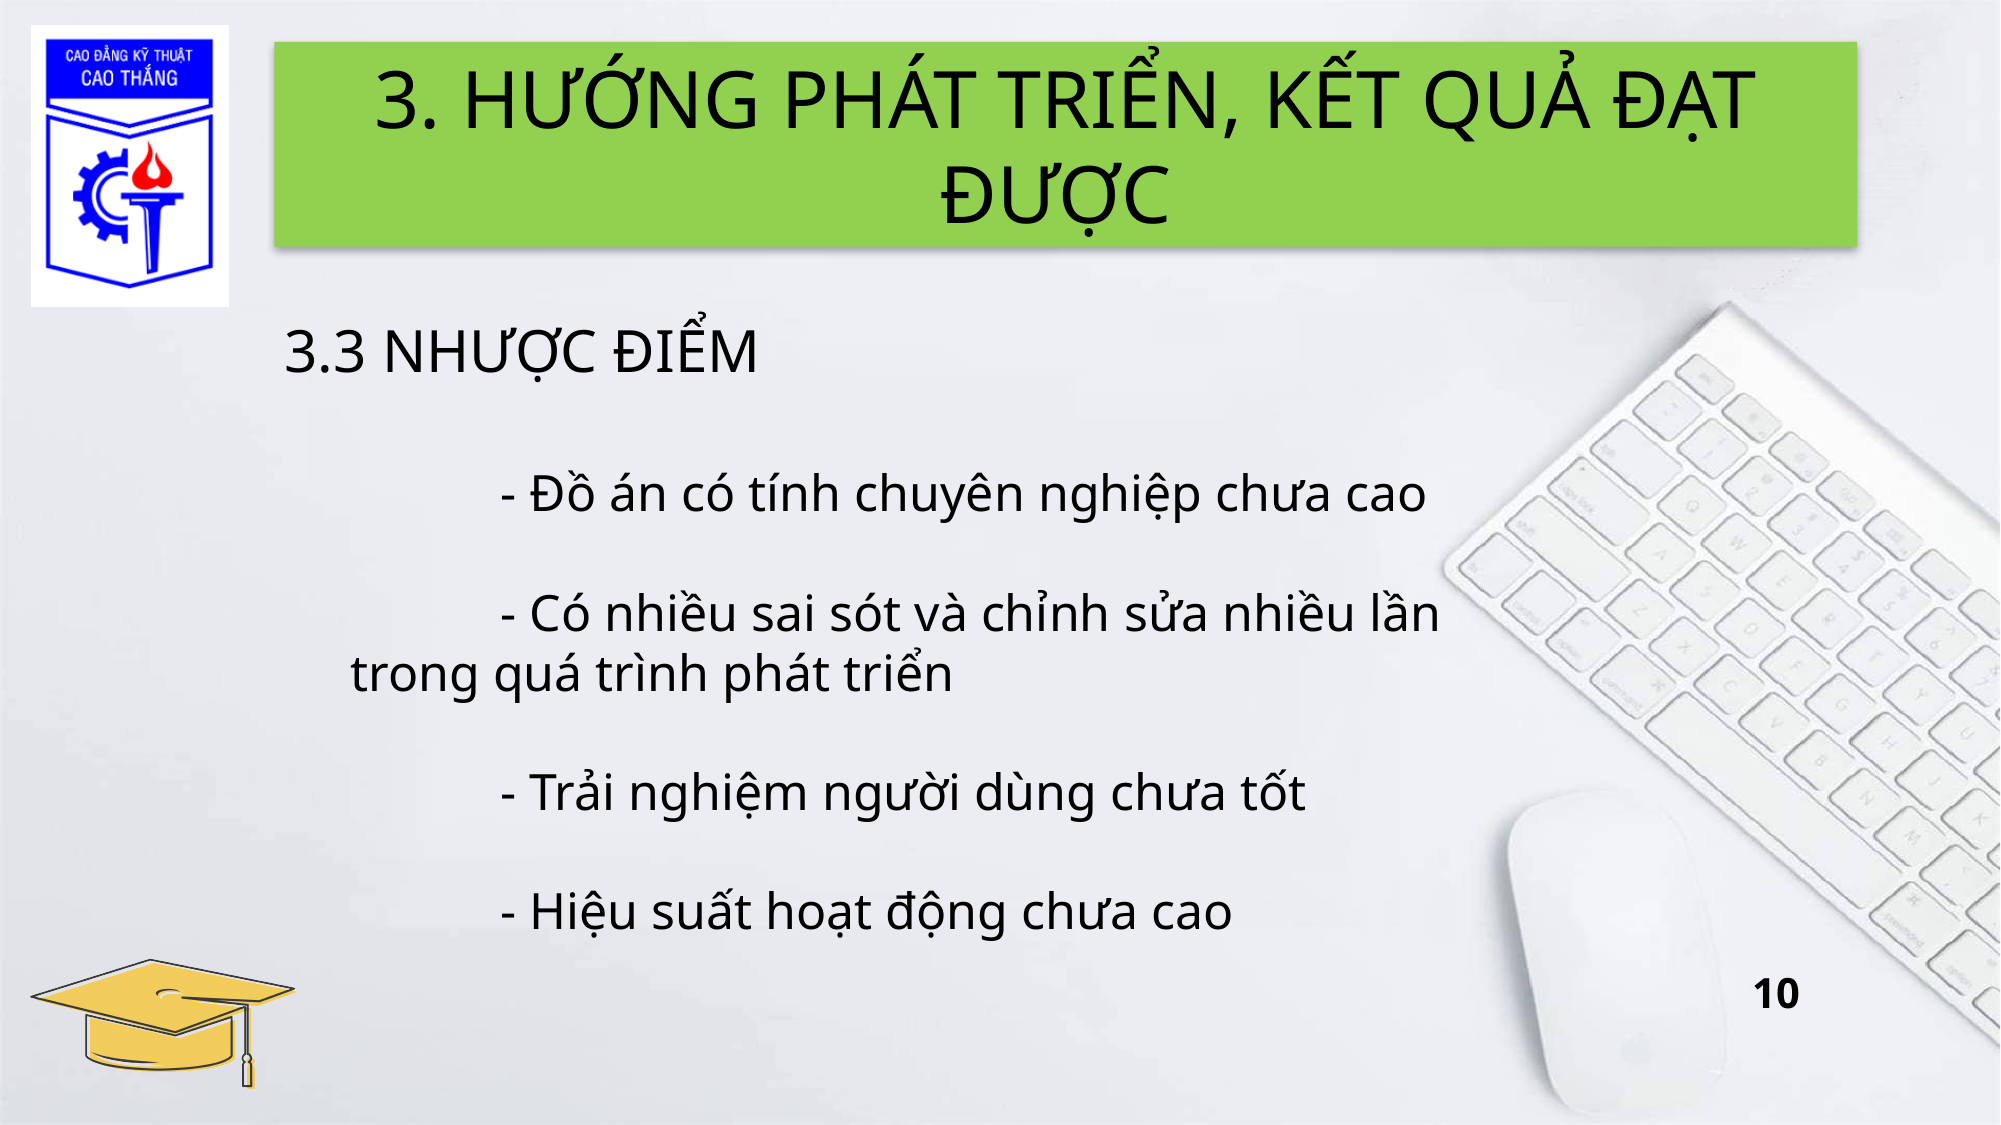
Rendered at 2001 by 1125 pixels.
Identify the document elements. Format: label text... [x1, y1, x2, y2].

picture [0, 0, 2001, 1125]
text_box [269, 306, 1712, 949]
text_box 3. HƯỚNG PHÁT TRIỂN, KẾT QUẢ ĐẠT ĐƯỢC [274, 41, 1858, 247]
slide_number 10 [1724, 965, 1816, 1025]
